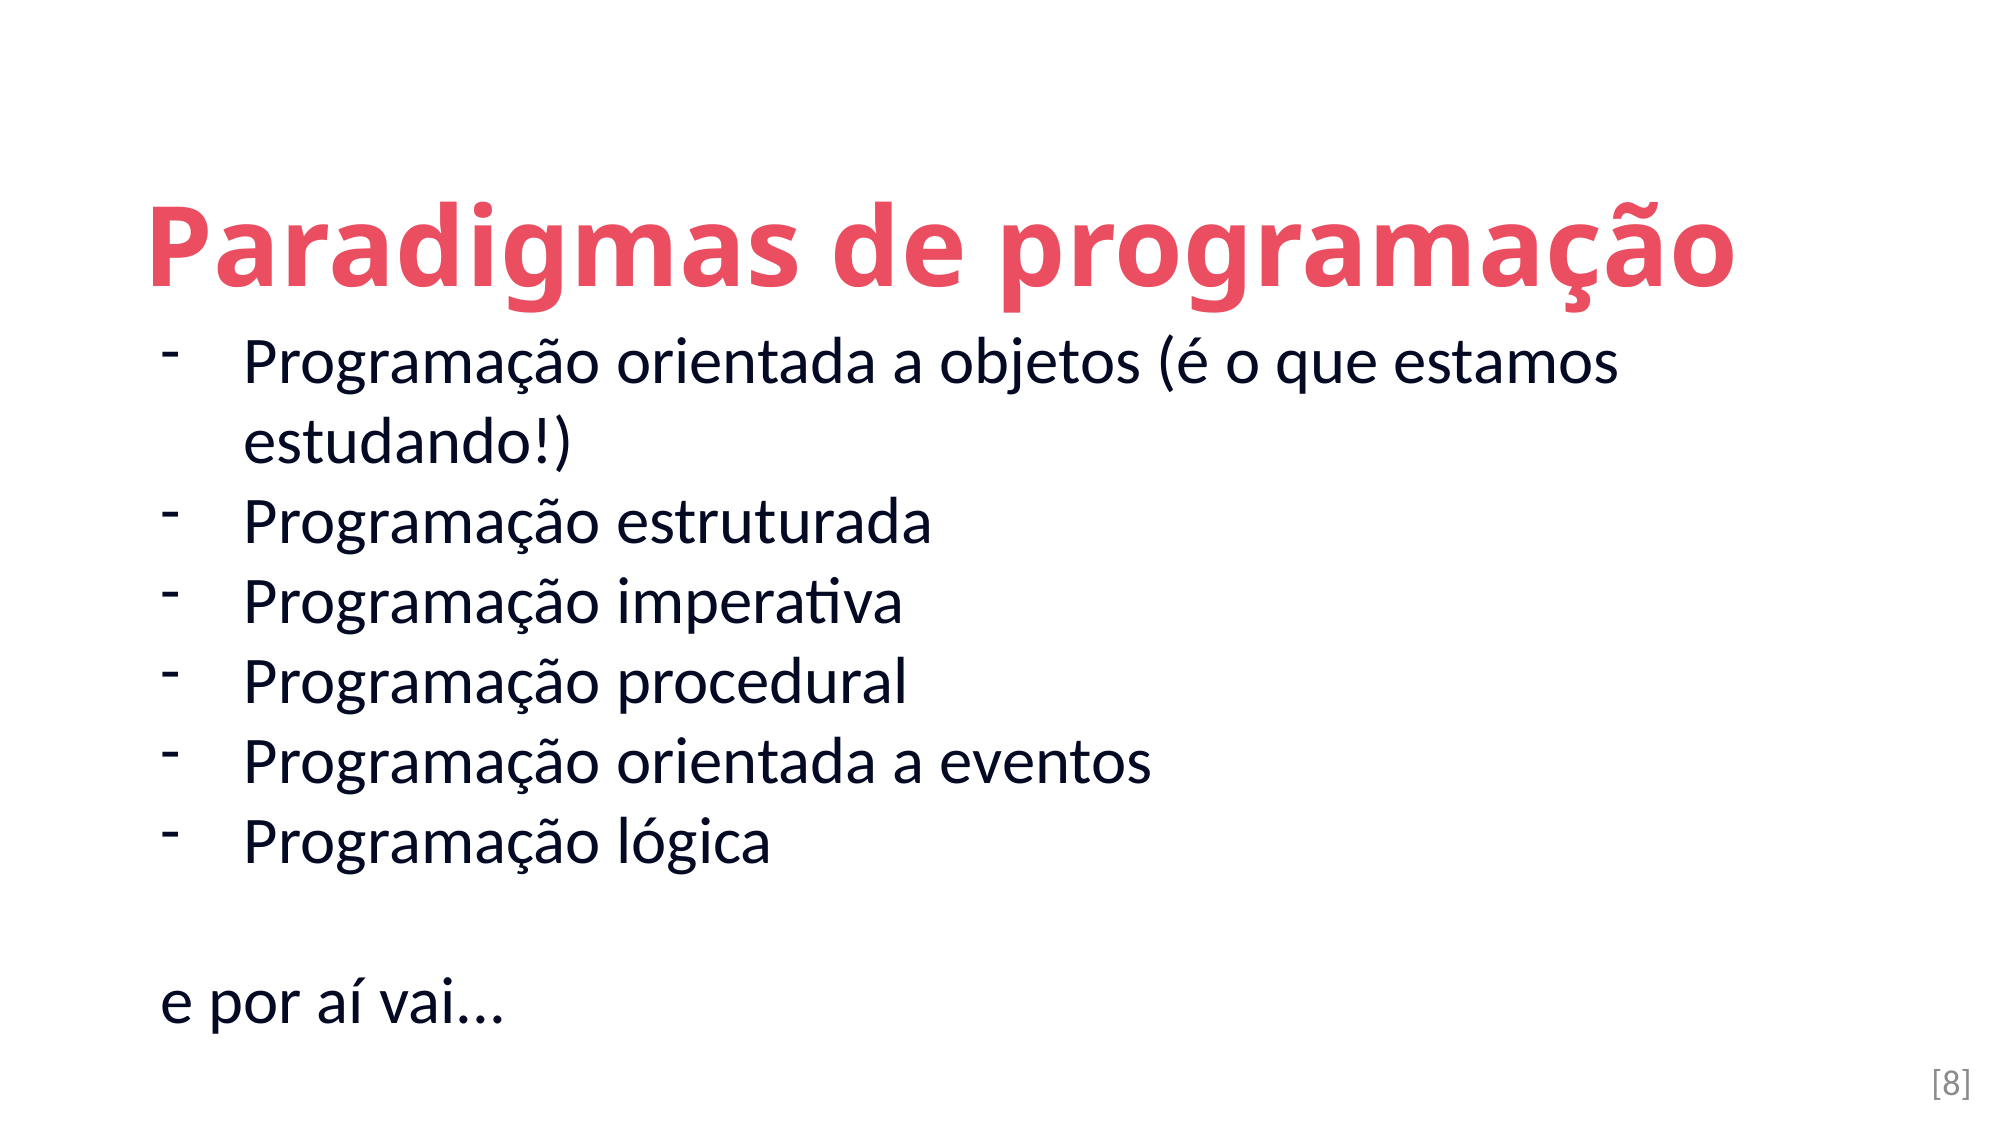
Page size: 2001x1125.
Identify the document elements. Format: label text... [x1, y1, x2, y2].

text_box Programação orientada a objetos (é o que estamos estudando!) Programação estruturada Programação imperativa Programação procedural Programação orientada a eventos Programação lógica e por aí vai... [123, 324, 1878, 1030]
text_box Paradigmas de programação [123, 139, 1878, 324]
slide_number [8] [1871, 1038, 1992, 1125]
